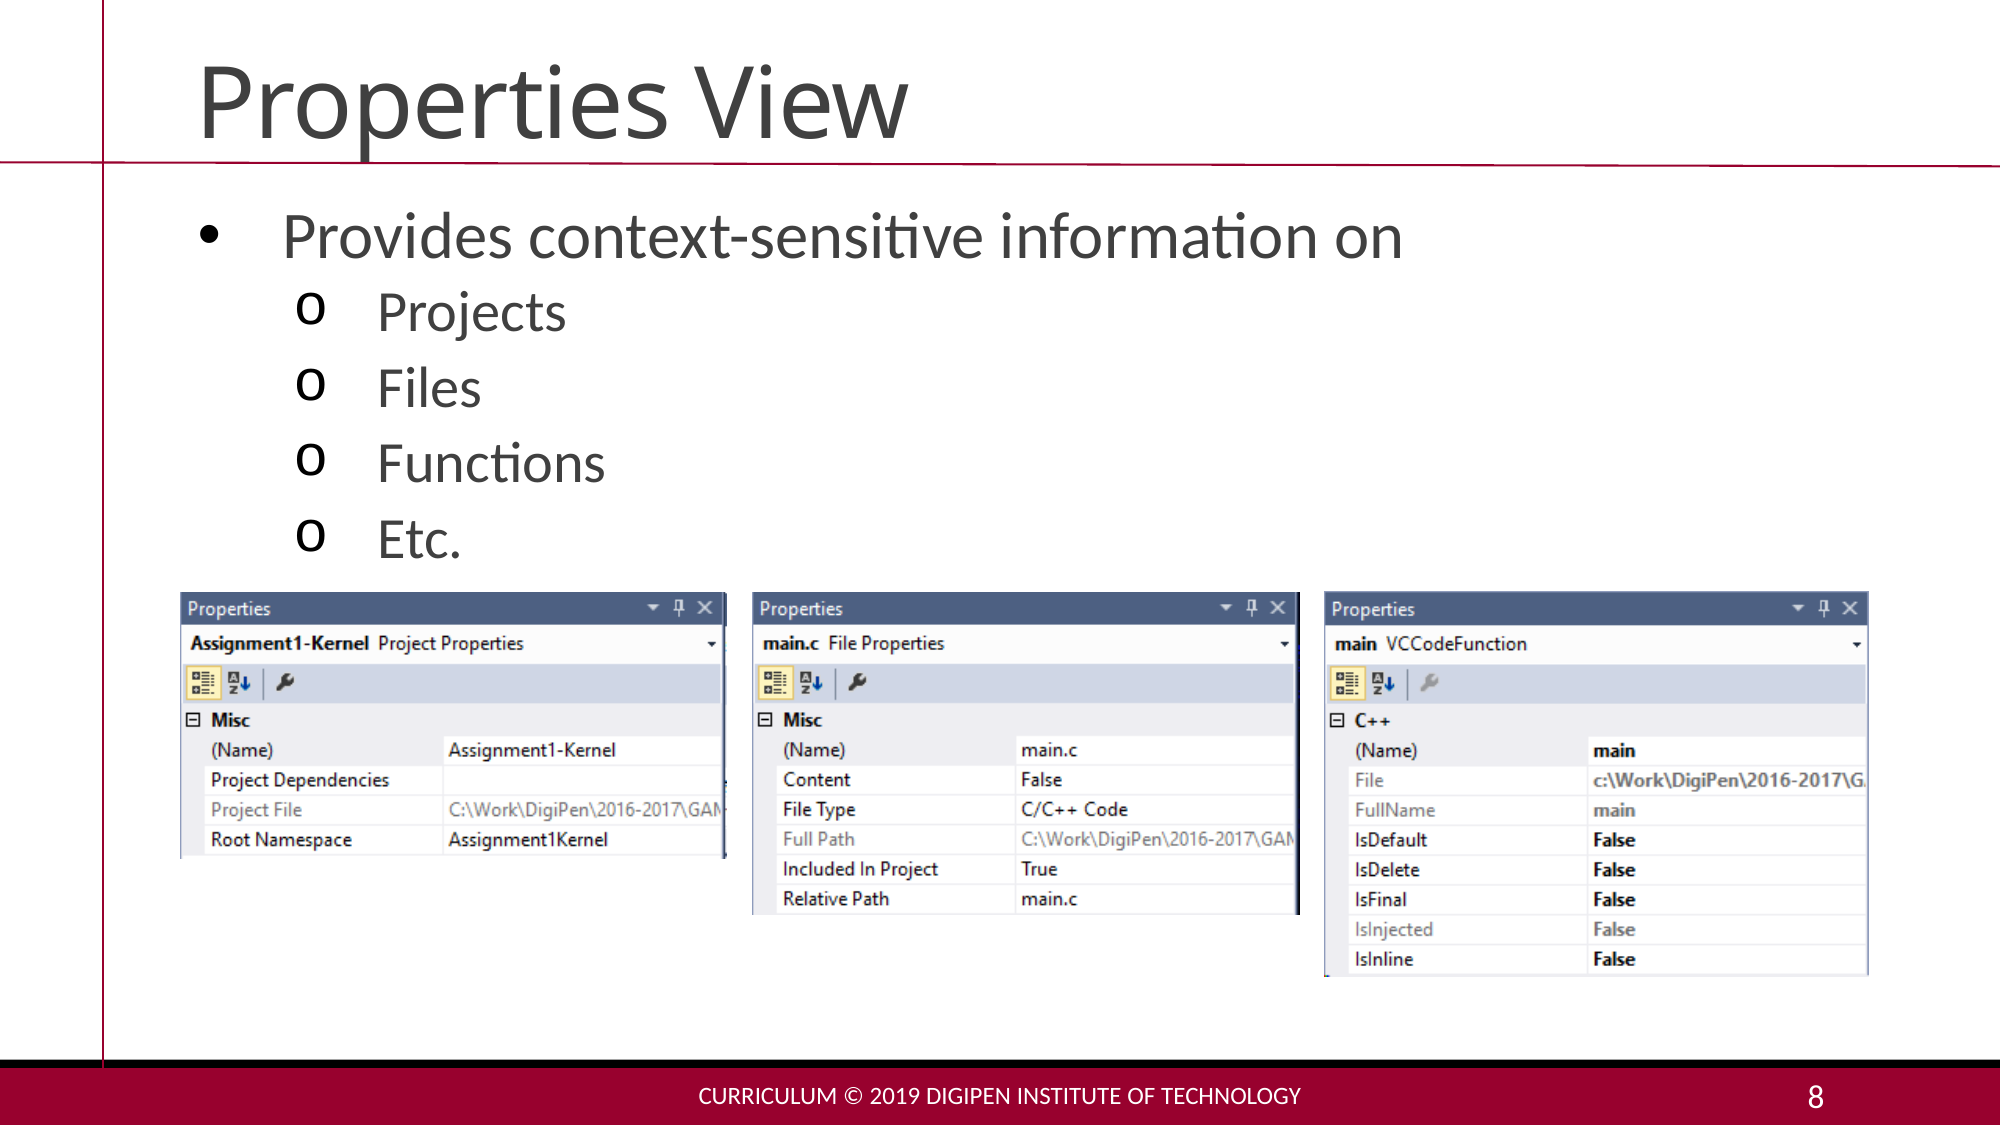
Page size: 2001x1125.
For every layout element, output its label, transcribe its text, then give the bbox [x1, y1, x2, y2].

list Provides context-sensitive information on Projects Files Functions Etc. [180, 193, 1830, 1065]
picture [751, 592, 1300, 916]
slide_number 8 [1624, 1064, 1840, 1125]
footer Curriculum © 2019 DigiPen Institute of Technology [604, 1064, 1396, 1125]
picture [179, 592, 728, 859]
picture [1324, 591, 1870, 977]
title Properties View [180, 24, 1830, 167]
